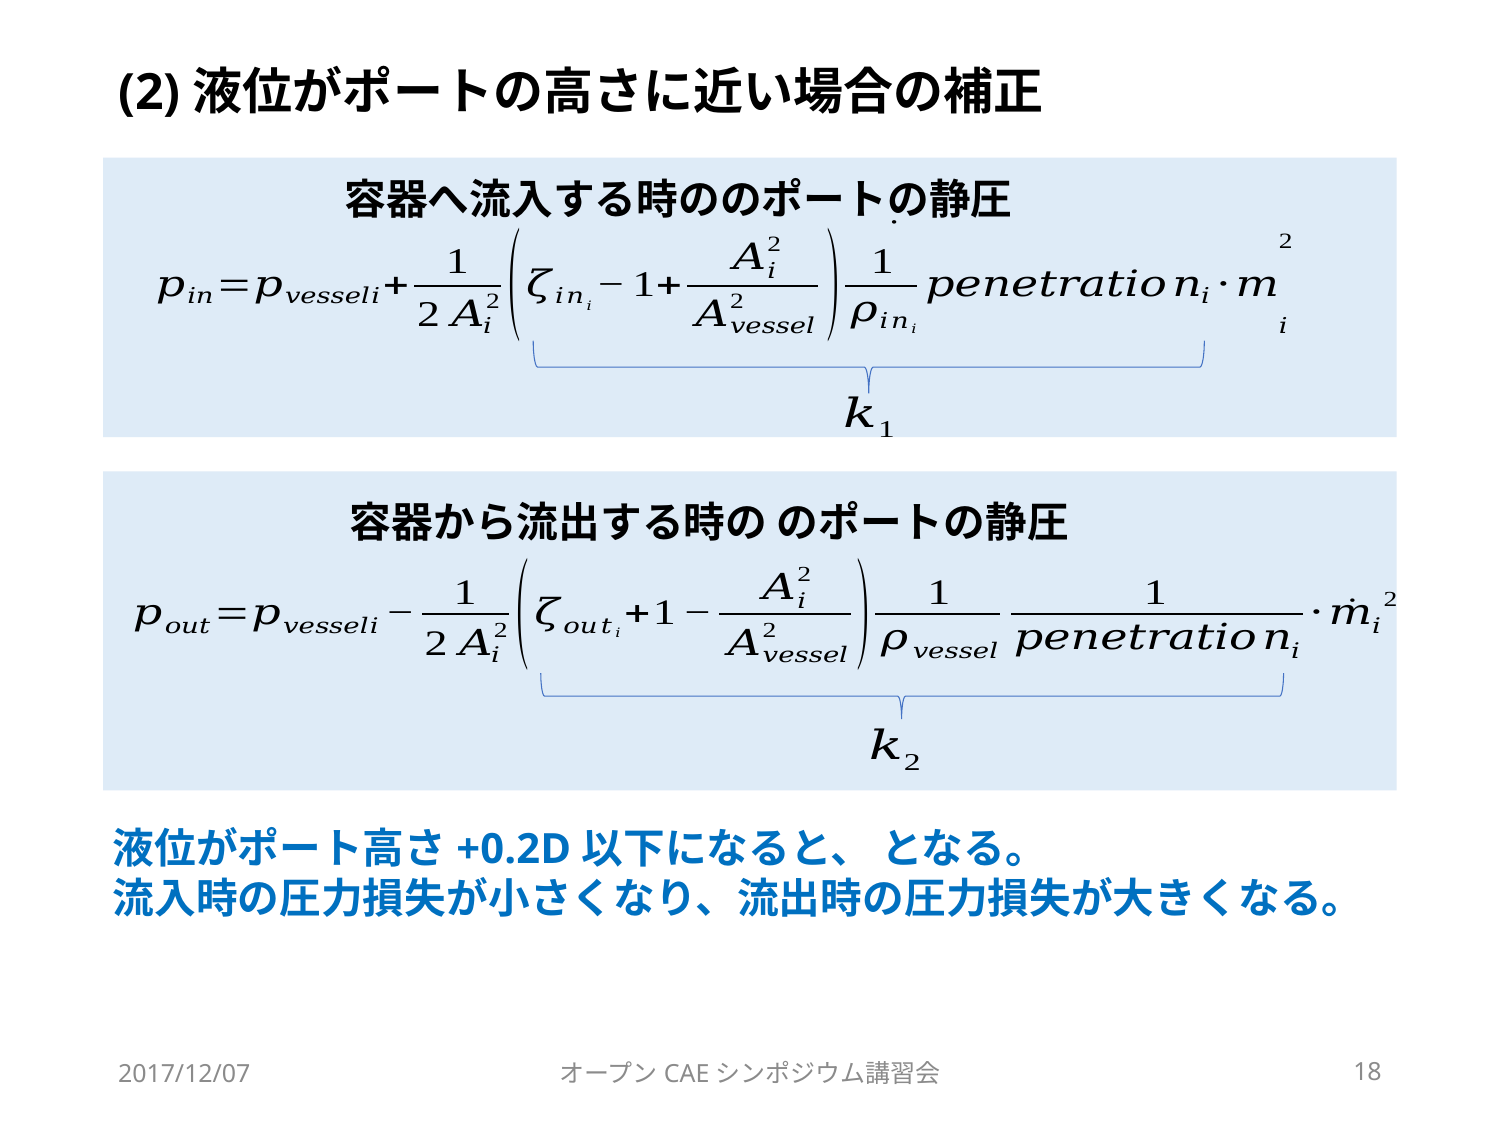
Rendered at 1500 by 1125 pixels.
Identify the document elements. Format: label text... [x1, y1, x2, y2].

title (2)液位がポートの高さに近い場合の補正 [103, 59, 1397, 142]
text_box [102, 470, 1398, 791]
slide_number 18 [1059, 1042, 1397, 1103]
text_box [102, 157, 1398, 438]
text_box [540, 673, 1285, 720]
text_box [532, 340, 1205, 394]
footer オープンCAEシンポジウム講習会 [496, 1042, 1004, 1103]
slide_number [103, 1042, 441, 1103]
